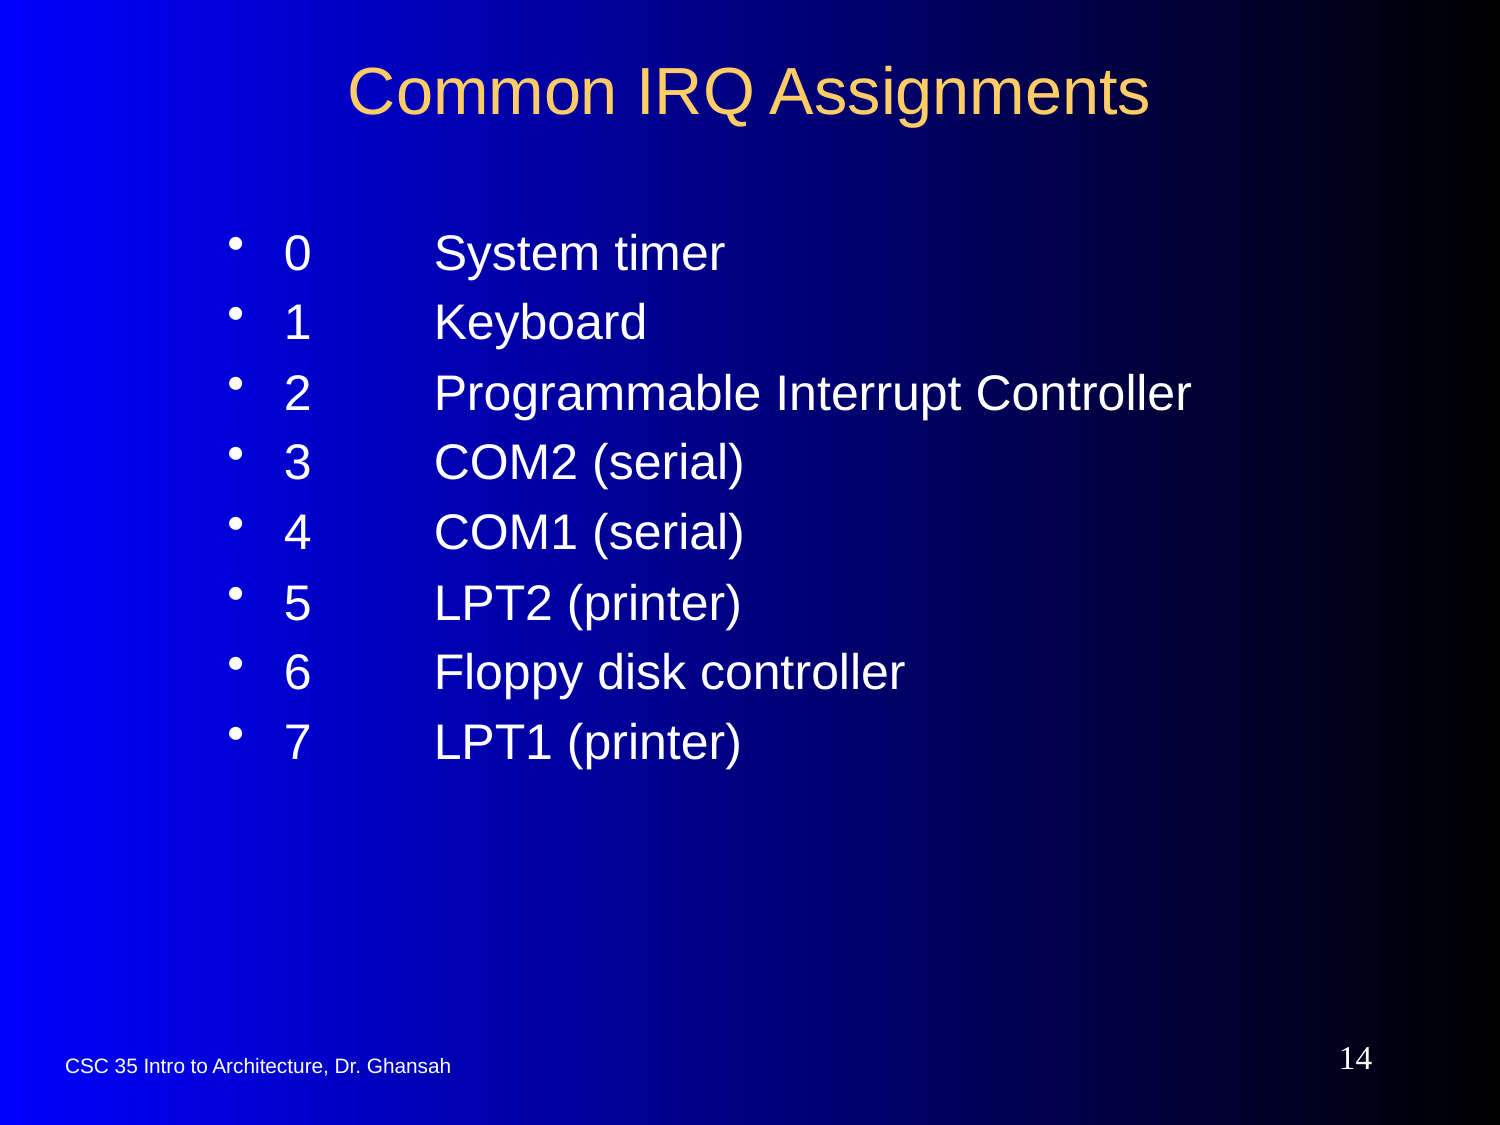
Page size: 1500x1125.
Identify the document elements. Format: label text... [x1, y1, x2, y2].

list 0 System timer 1 Keyboard 2 Programmable Interrupt Controller 3 COM2 (serial) 4 COM1 (serial) 5 LPT2 (printer) 6 Floppy disk controller 7 LPT1 (printer) [212, 212, 1263, 863]
title Common IRQ Assignments [112, 37, 1388, 138]
slide_number 14 [1224, 1025, 1388, 1088]
footer CSC 35 Intro to Architecture, Dr. Ghansah [50, 1040, 775, 1091]
